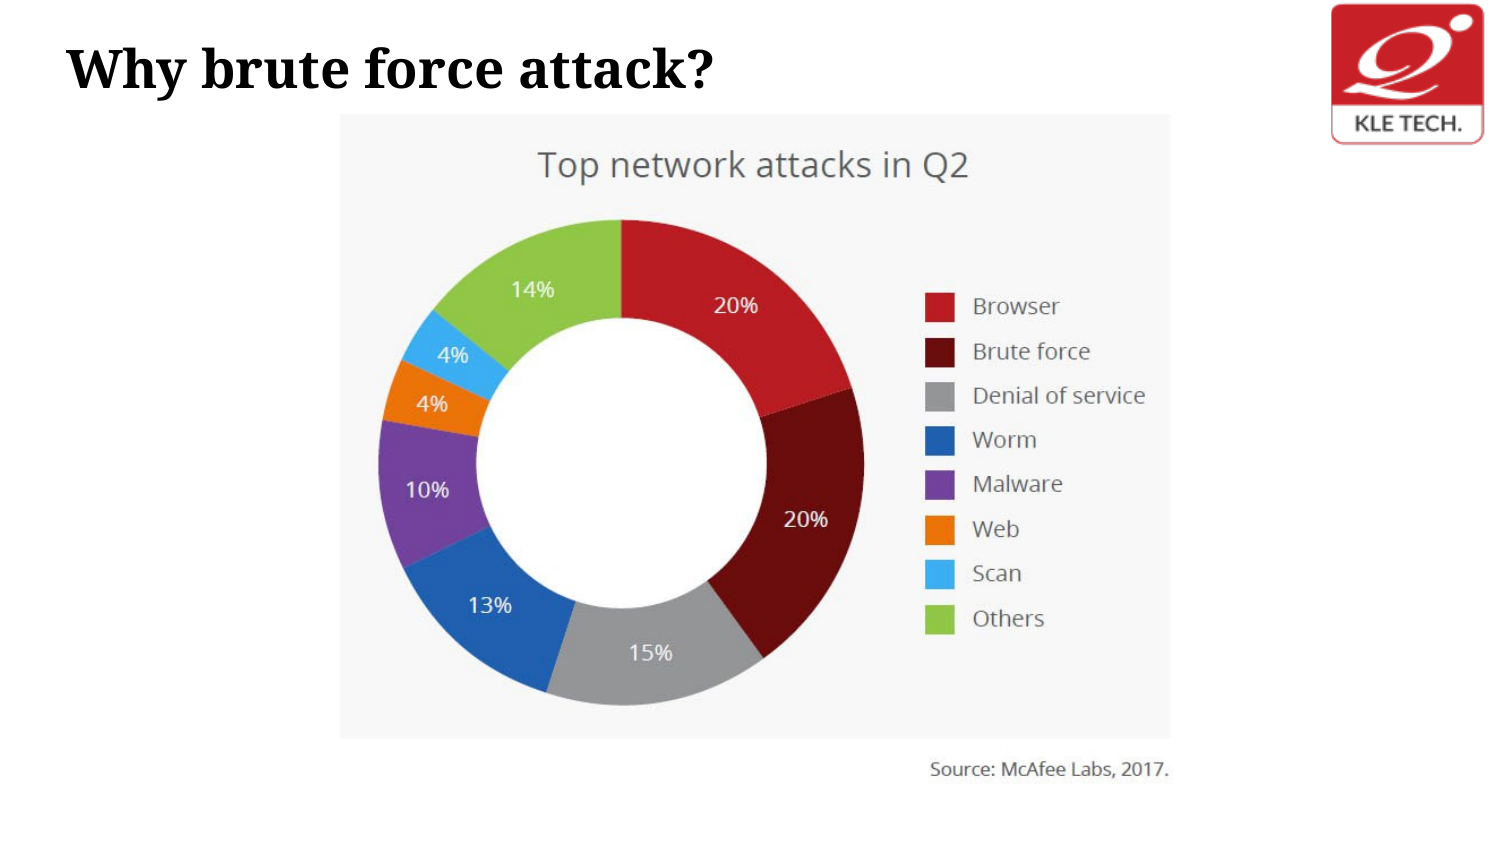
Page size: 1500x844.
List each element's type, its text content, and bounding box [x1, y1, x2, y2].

picture [340, 114, 1189, 803]
picture [1331, 0, 1487, 151]
title Why brute force attack? [51, 20, 1325, 115]
